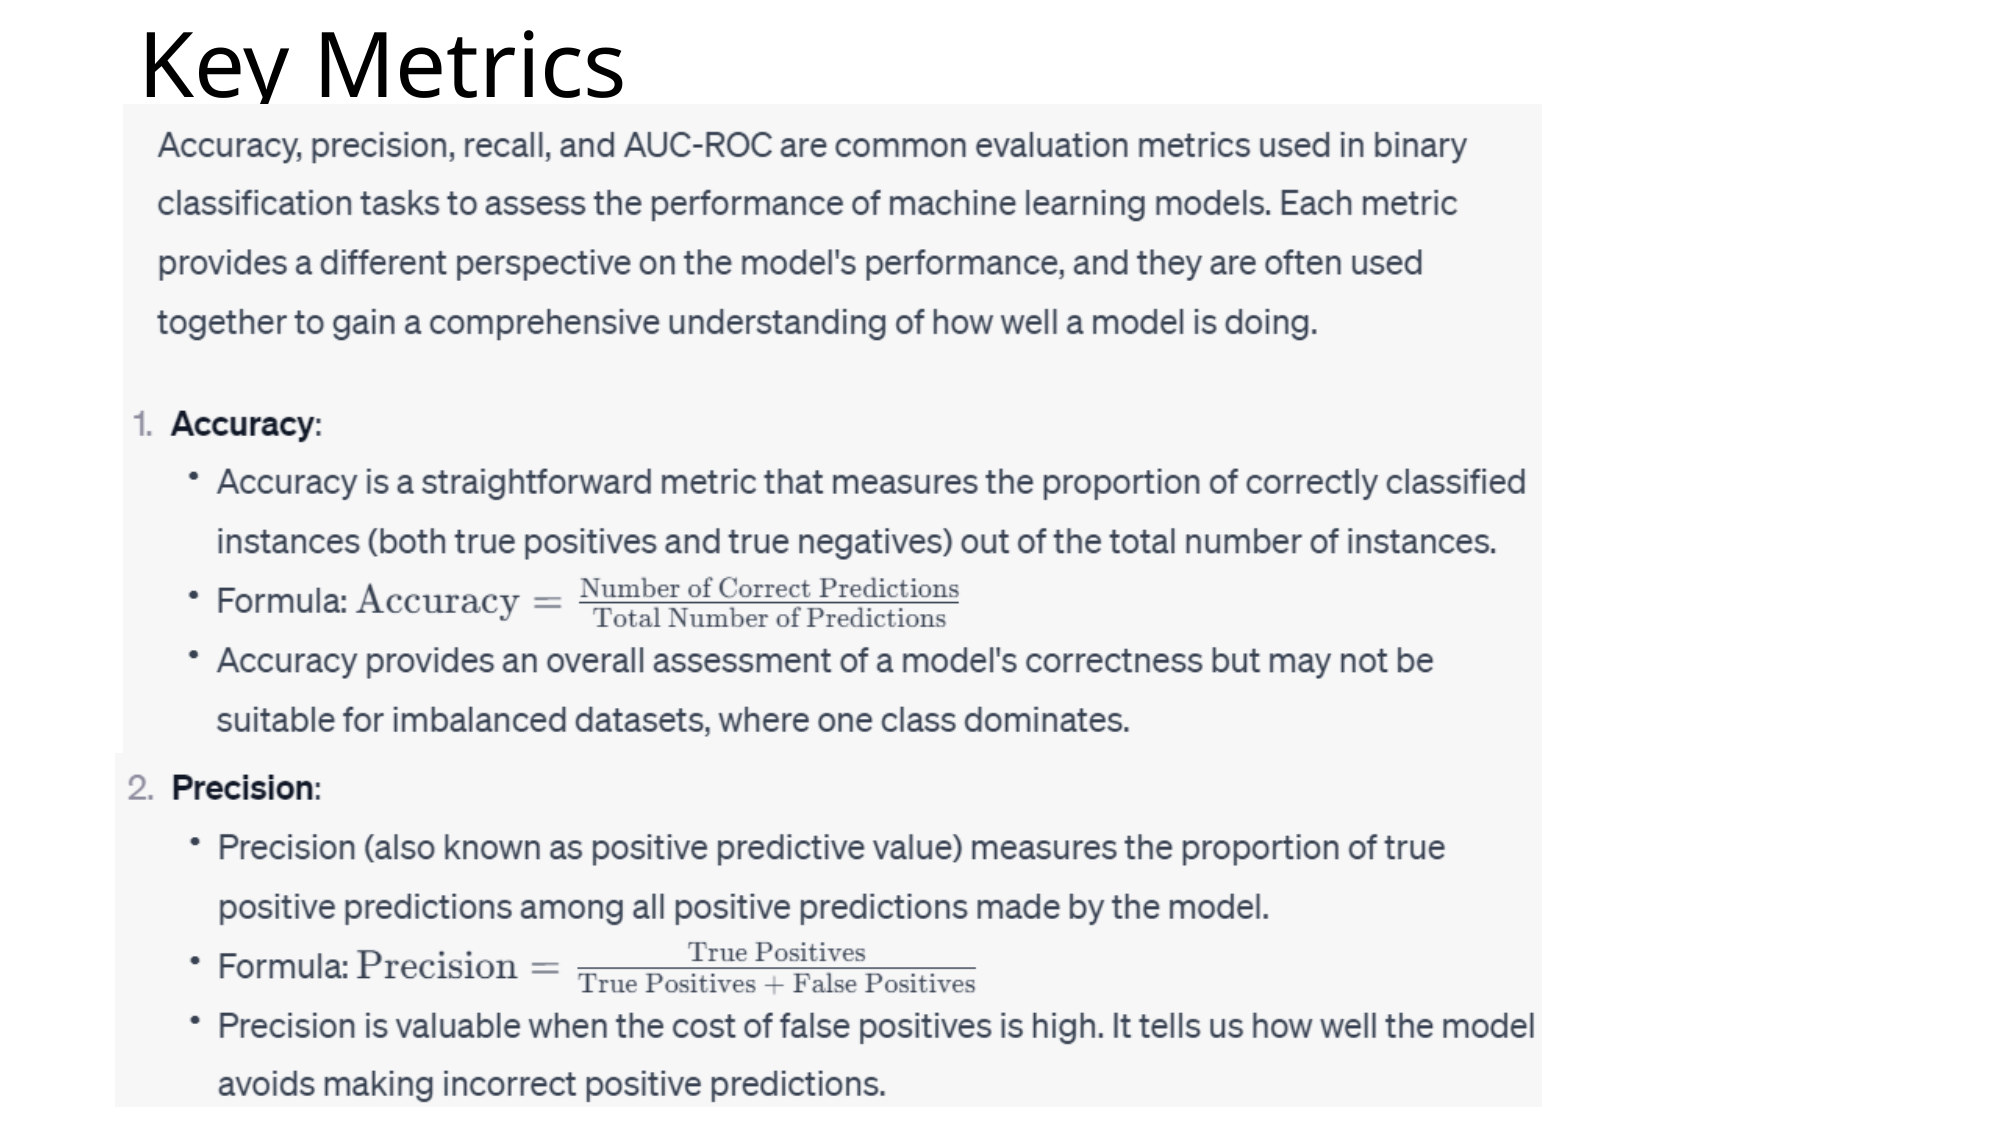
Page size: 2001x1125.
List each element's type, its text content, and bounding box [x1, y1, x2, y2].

title Key Metrics [123, 11, 1863, 125]
picture [115, 753, 1542, 1107]
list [123, 104, 1542, 753]
